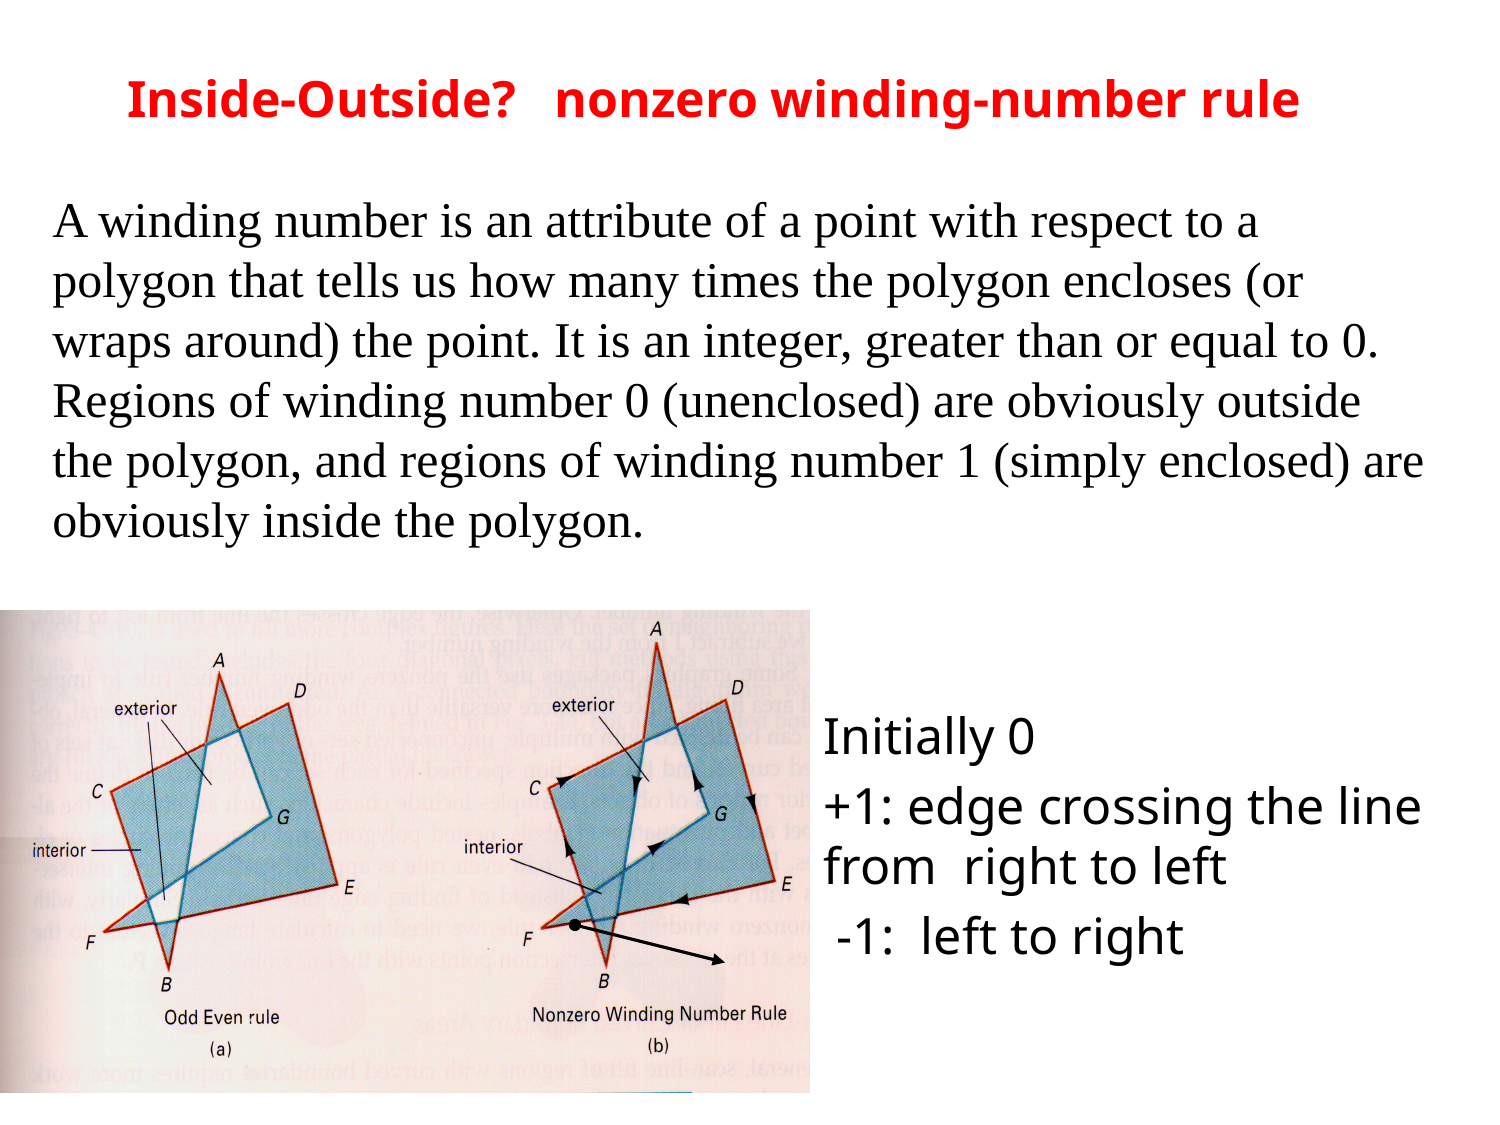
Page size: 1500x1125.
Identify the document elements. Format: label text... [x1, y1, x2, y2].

text_box A winding number is an attribute of a point with respect to a polygon that tells us how many times the polygon encloses (or wraps around) the point. It is an integer, greater than or equal to 0. Regions of winding number 0 (unenclosed) are obviously outside the polygon, and regions of winding number 1 (simply enclosed) are obviously inside the polygon. [37, 179, 1450, 555]
picture [0, 609, 810, 1093]
text_box Initially 0 +1: edge crossing the line from right to left -1: left to right [814, 696, 1484, 1042]
text_box Inside-Outside? nonzero winding-number rule [75, 0, 1354, 135]
